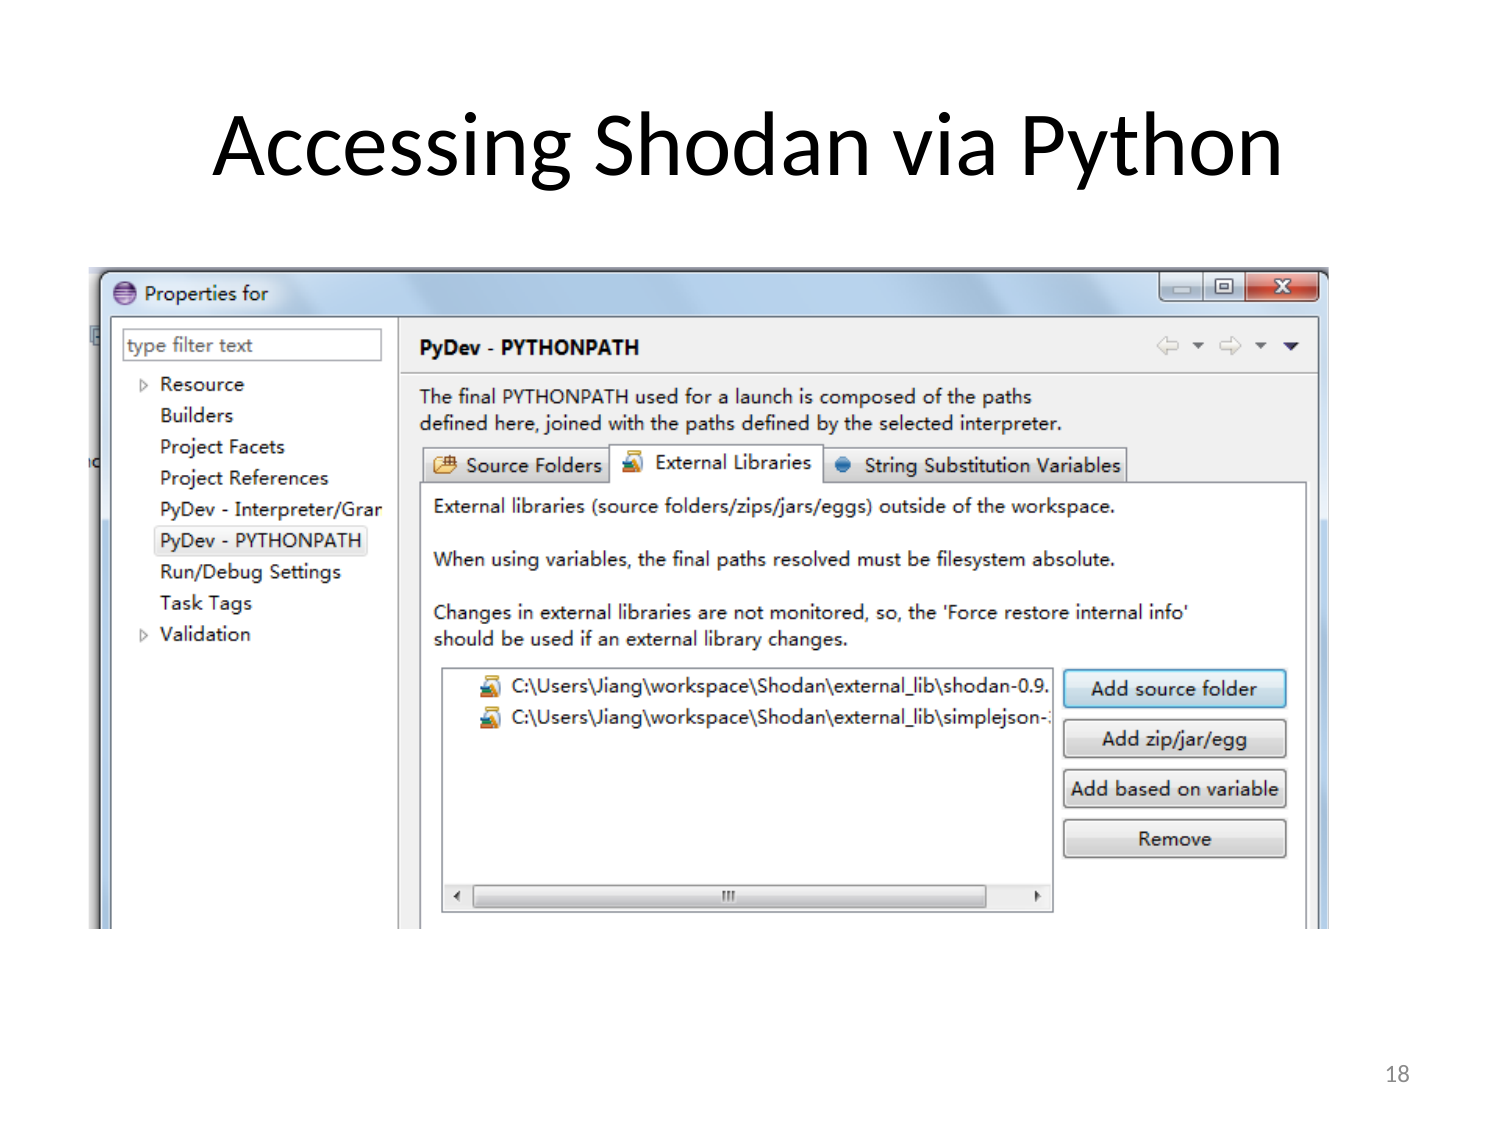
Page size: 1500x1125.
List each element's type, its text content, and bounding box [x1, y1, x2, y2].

slide_number 18 [1074, 1042, 1425, 1103]
title Accessing Shodan via Python [75, 45, 1425, 233]
picture [88, 266, 1329, 929]
